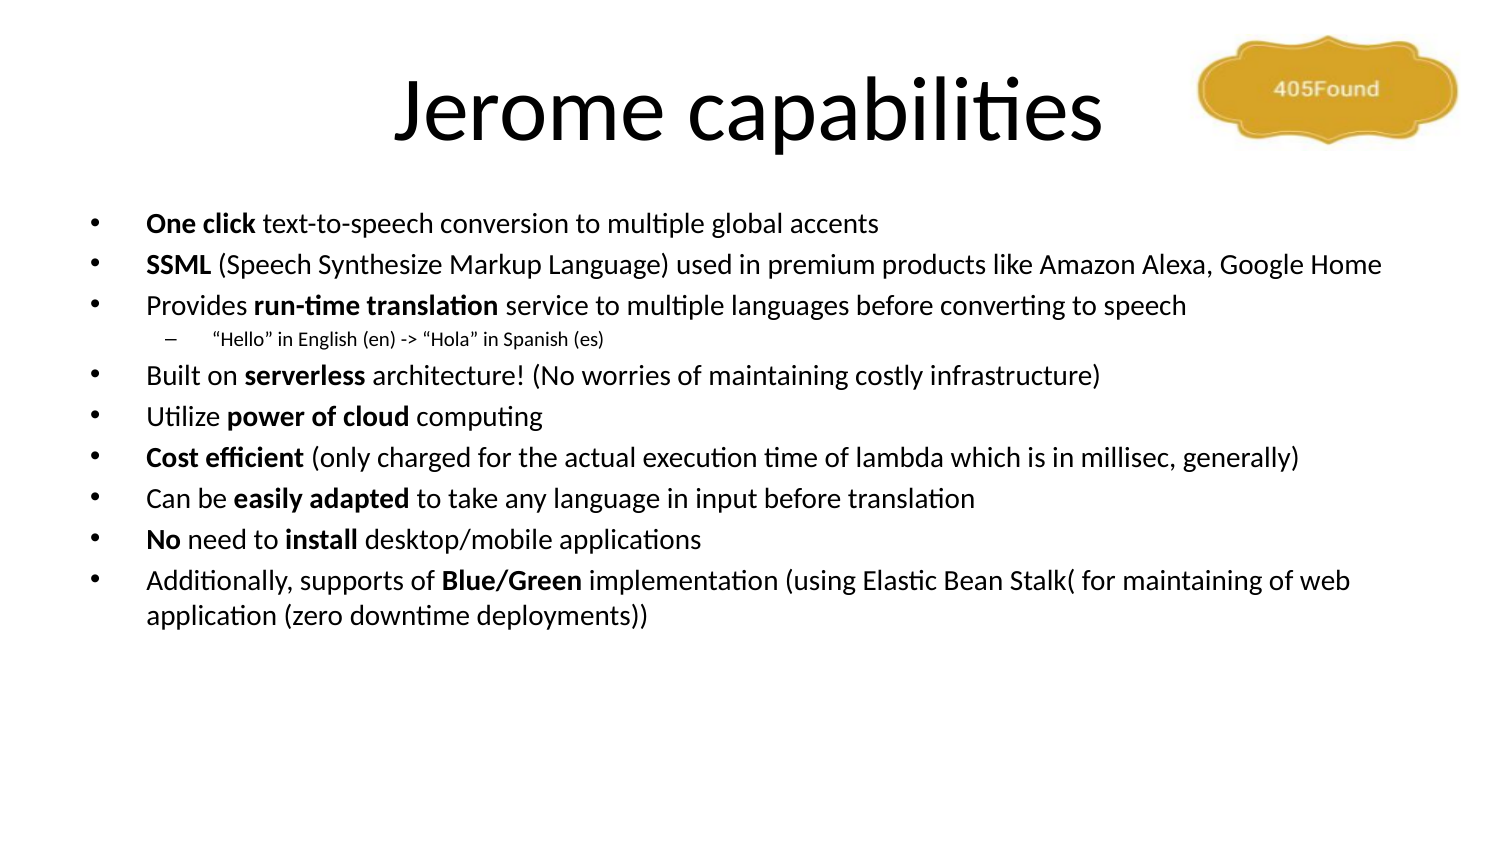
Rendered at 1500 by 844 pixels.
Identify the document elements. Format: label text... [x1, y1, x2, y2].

title Jerome capabilities [75, 33, 1425, 175]
picture [1186, 19, 1467, 151]
list One click text-to-speech conversion to multiple global accents SSML (Speech Synthesize Markup Language) used in premium products like Amazon Alexa, Google Home Provides run-time translation service to multiple languages before converting to speech “Hello” in English (en) -> “Hola” in Spanish (es) Built on serverless architecture! (No worries of maintaining costly infrastructure) Utilize power of cloud computing Cost efficient (only charged for the actual execution time of lambda which is in millisec, generally) Can be easily adapted to take any language in input before translation No need to install desktop/mobile applications Additionally, supports of Blue/Green implementation (using Elastic Bean Stalk( for maintaining of web application (zero downtime deployments)) [75, 196, 1425, 754]
